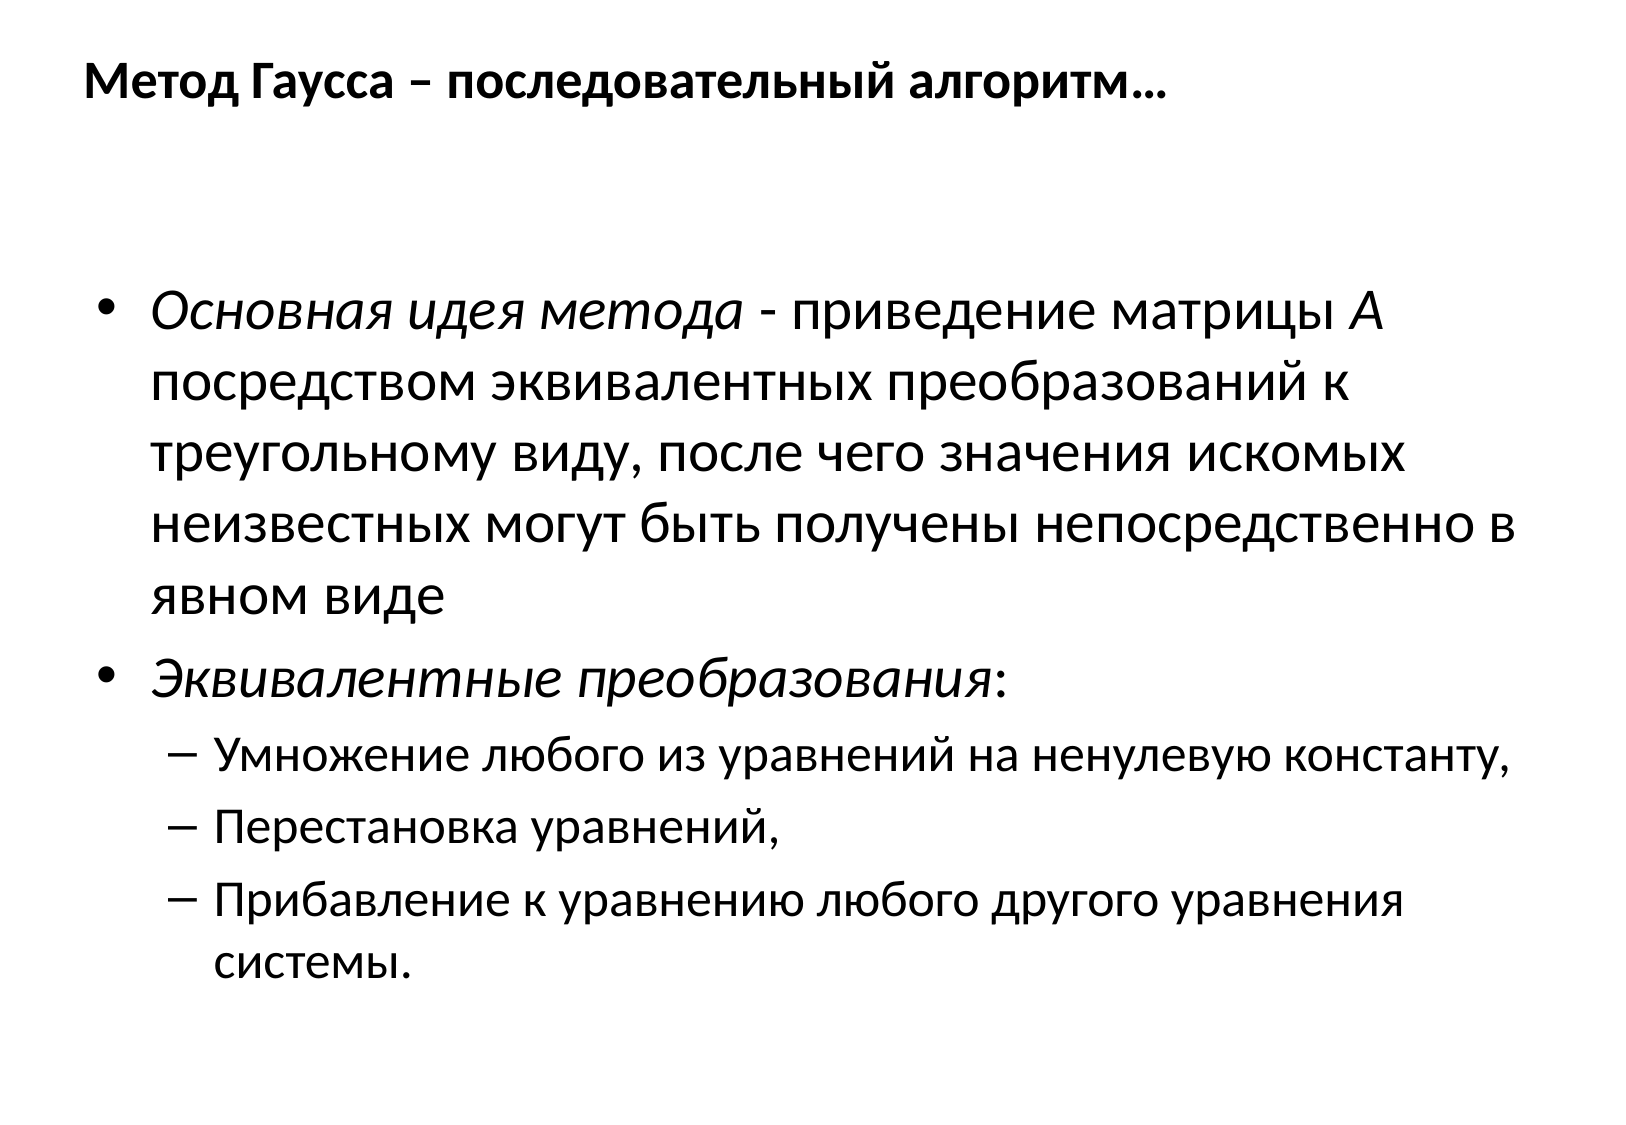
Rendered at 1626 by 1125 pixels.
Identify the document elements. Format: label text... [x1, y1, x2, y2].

list Основная идея метода - приведение матрицы А посредством эквивалентных преобразований к треугольному виду, после чего значения искомых неизвестных могут быть получены непосредственно в явном виде Эквивалентные преобразования: Умножение любого из уравнений на ненулевую константу, Перестановка уравнений, Прибавление к уравнению любого другого уравнения системы. [80, 262, 1544, 1006]
title Метод Гаусса – последовательный алгоритм… [67, 30, 1534, 124]
